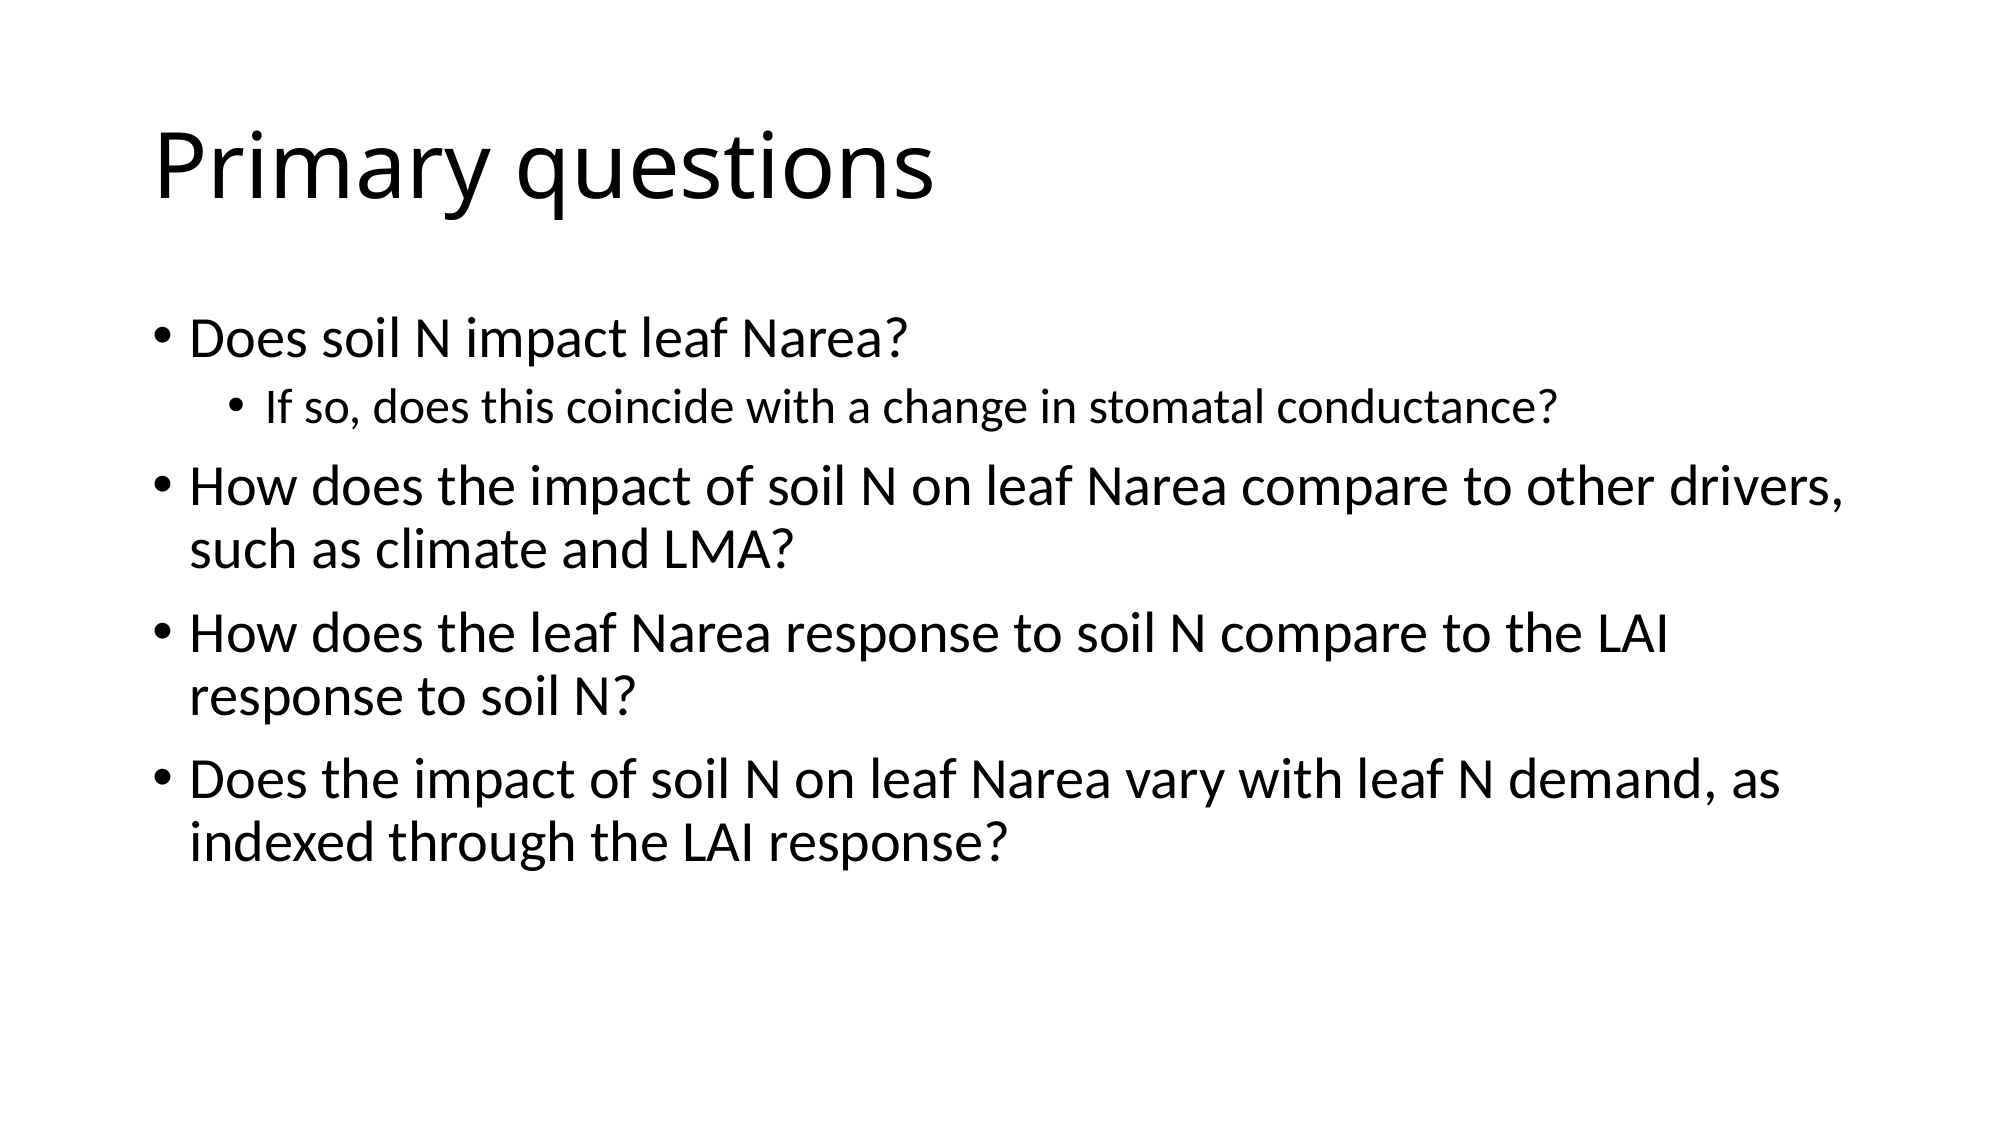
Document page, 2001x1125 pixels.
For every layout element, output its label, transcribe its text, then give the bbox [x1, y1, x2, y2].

title Primary questions [137, 59, 1863, 278]
list Does soil N impact leaf Narea? If so, does this coincide with a change in stomatal conductance? How does the impact of soil N on leaf Narea compare to other drivers, such as climate and LMA? How does the leaf Narea response to soil N compare to the LAI response to soil N? Does the impact of soil N on leaf Narea vary with leaf N demand, as indexed through the LAI response? [137, 299, 1863, 1014]
